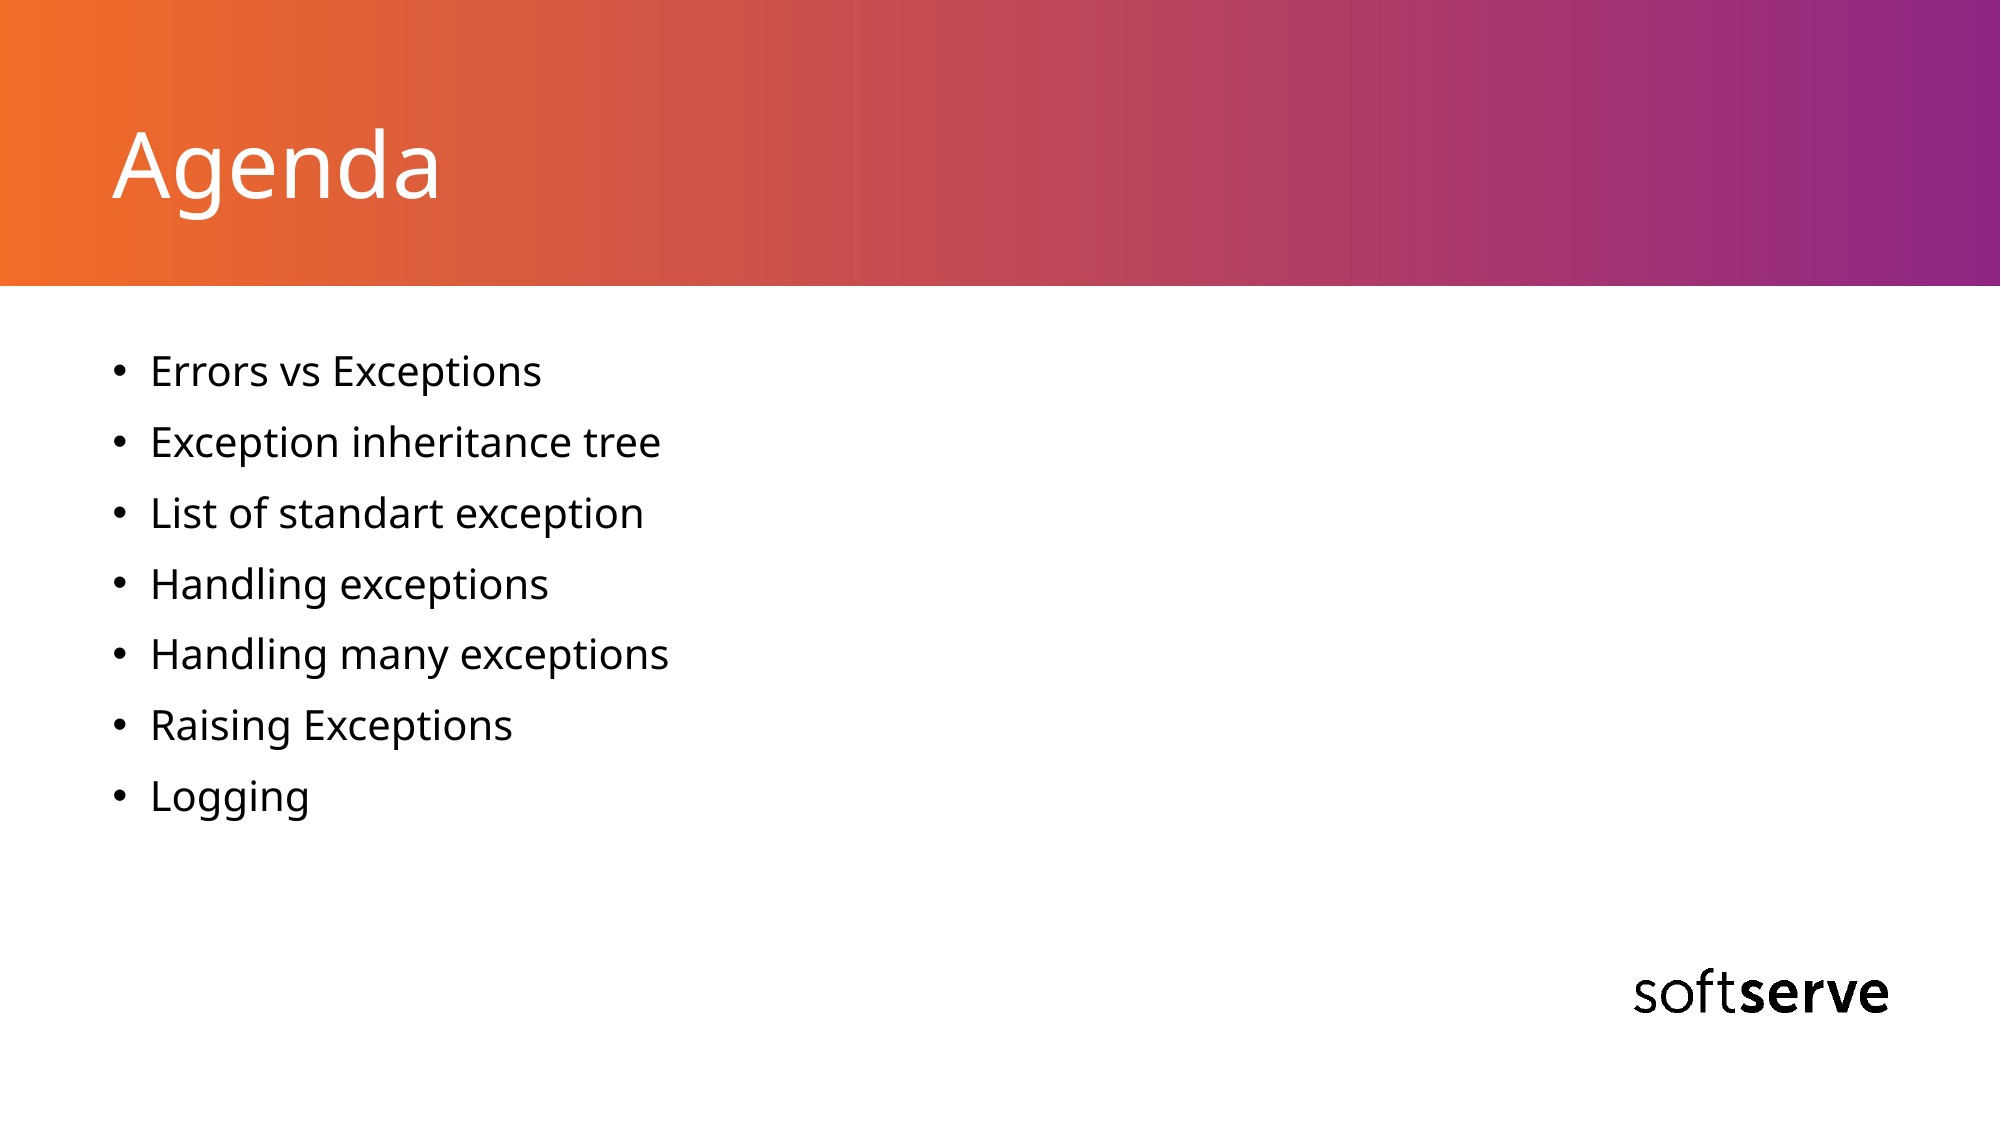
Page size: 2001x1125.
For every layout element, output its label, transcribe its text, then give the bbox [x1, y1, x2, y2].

title Agenda [112, 112, 1888, 225]
list Errors vs Exceptions Exception inheritance tree List of standart exception Handling exceptions Handling many exceptions Raising Exceptions Logging [112, 337, 1888, 900]
picture [1634, 968, 1888, 1013]
